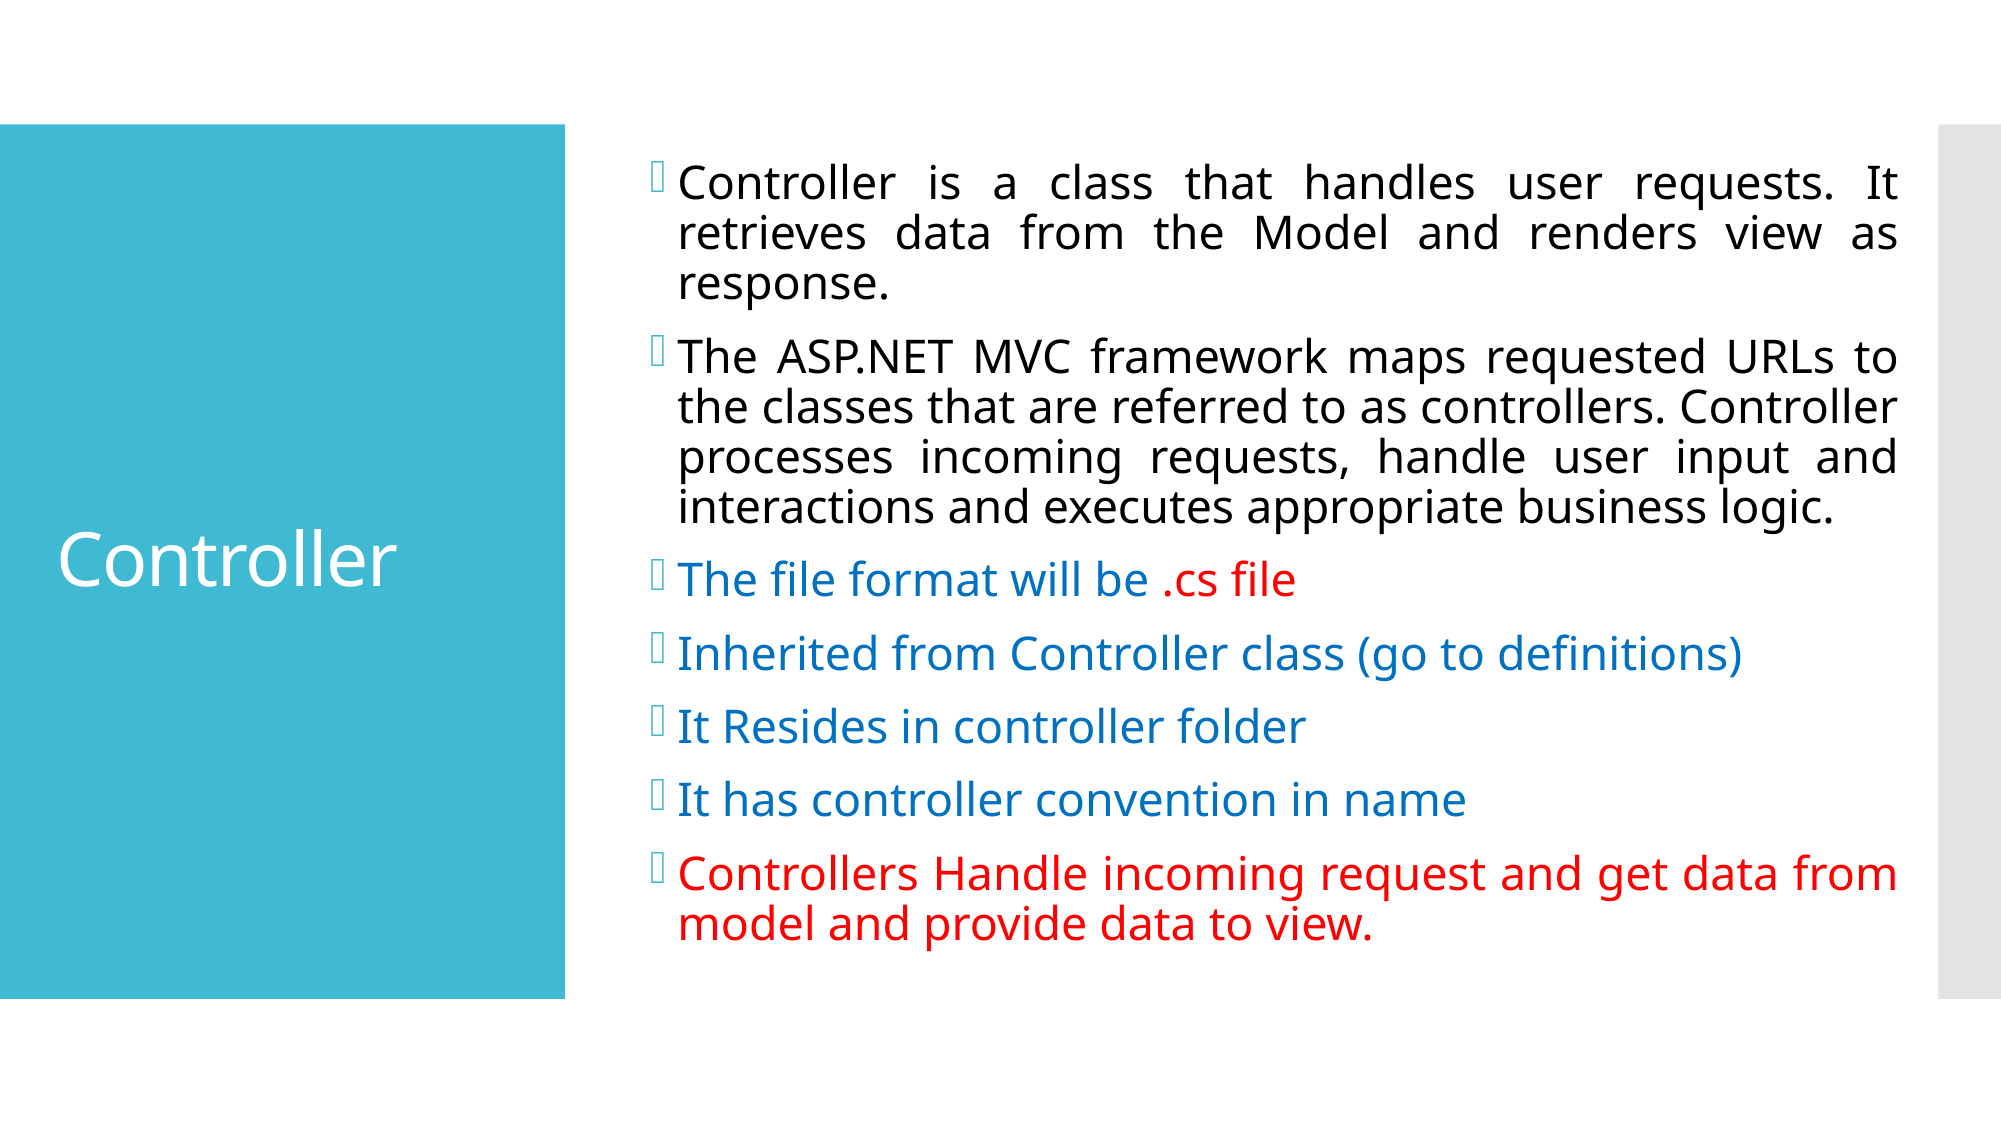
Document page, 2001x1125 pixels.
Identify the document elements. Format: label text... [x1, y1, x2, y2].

title Controller [41, 184, 525, 940]
list Controller is a class that handles user requests. It retrieves data from the Model and renders view as response. The ASP.NET MVC framework maps requested URLs to the classes that are referred to as controllers. Controller processes incoming requests, handle user input and interactions and executes appropriate business logic. The file format will be .cs file Inherited from Controller class (go to definitions) It Resides in controller folder It has controller convention in name Controllers Handle incoming request and get data from model and provide data to view. [634, 141, 1915, 969]
